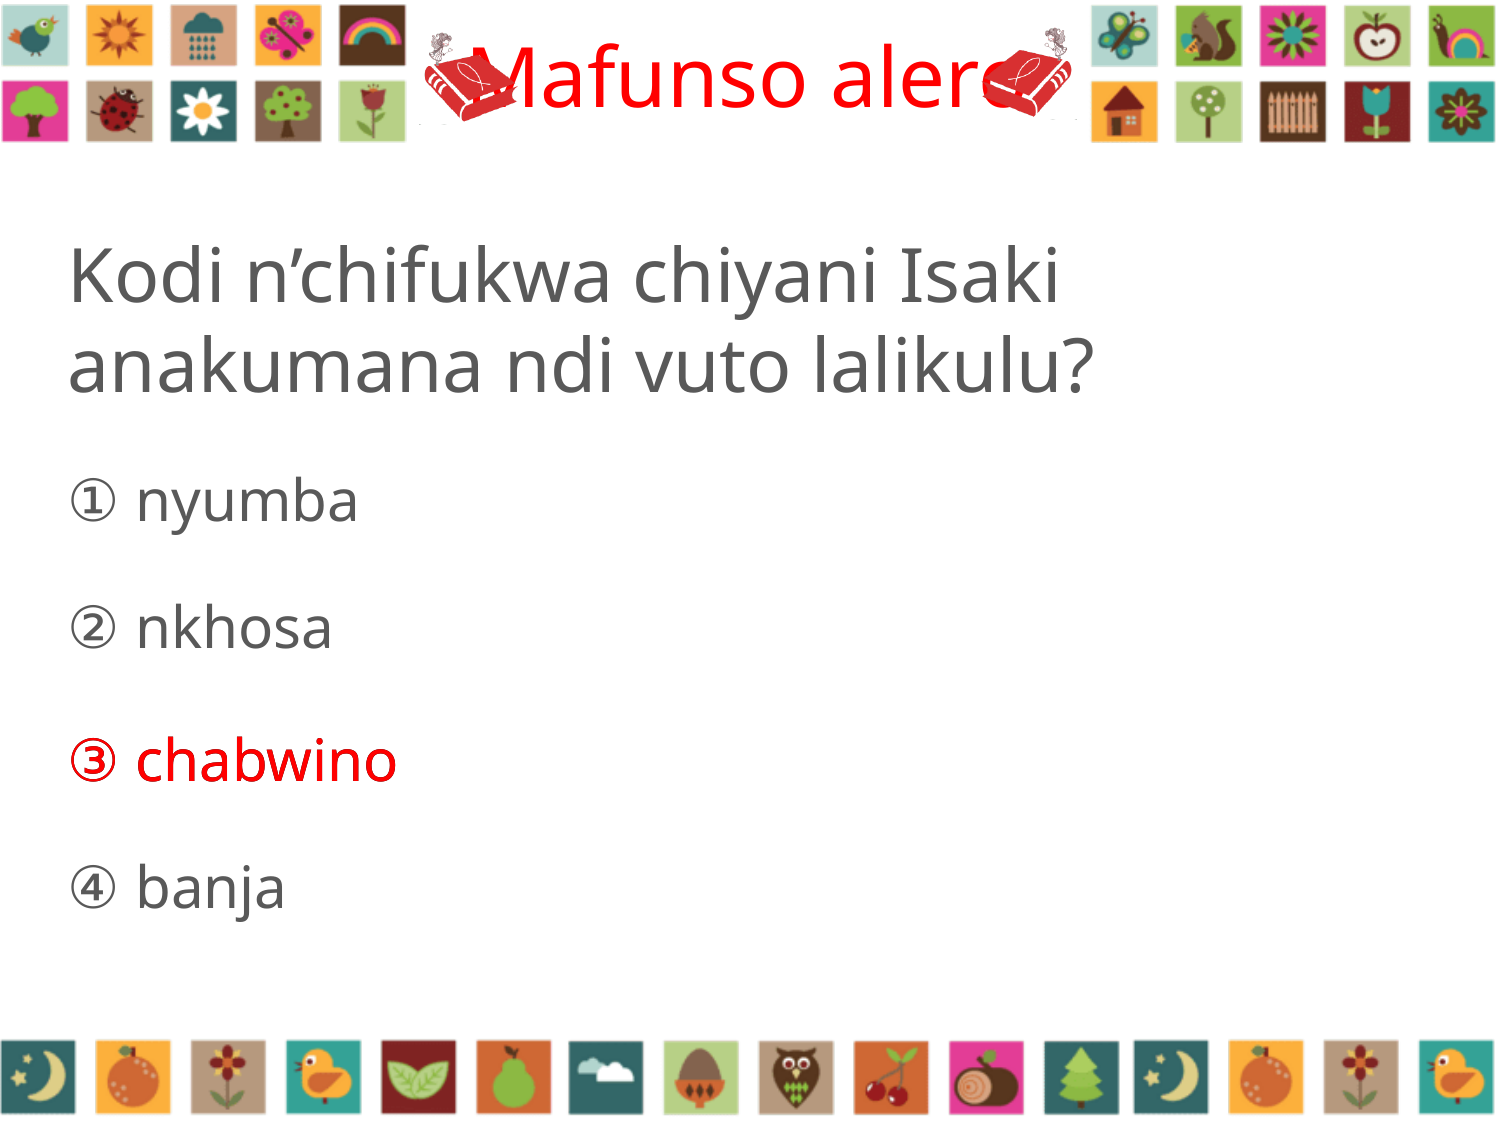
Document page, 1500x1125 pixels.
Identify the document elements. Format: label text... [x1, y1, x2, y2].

text_box Kodi n’chifukwa chiyani Isaki anakumana ndi vuto lalikulu? [53, 219, 1436, 415]
text_box ④ banja [53, 842, 1483, 928]
text_box ③ chabwino [53, 716, 1483, 801]
picture [0, 3, 550, 150]
picture [950, 3, 1500, 150]
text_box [0, 1028, 1500, 1118]
text_box ① nyumba [53, 456, 1436, 541]
text_box Mafunso alero [547, 16, 1078, 131]
text_box ② nkhosa [53, 582, 1436, 668]
